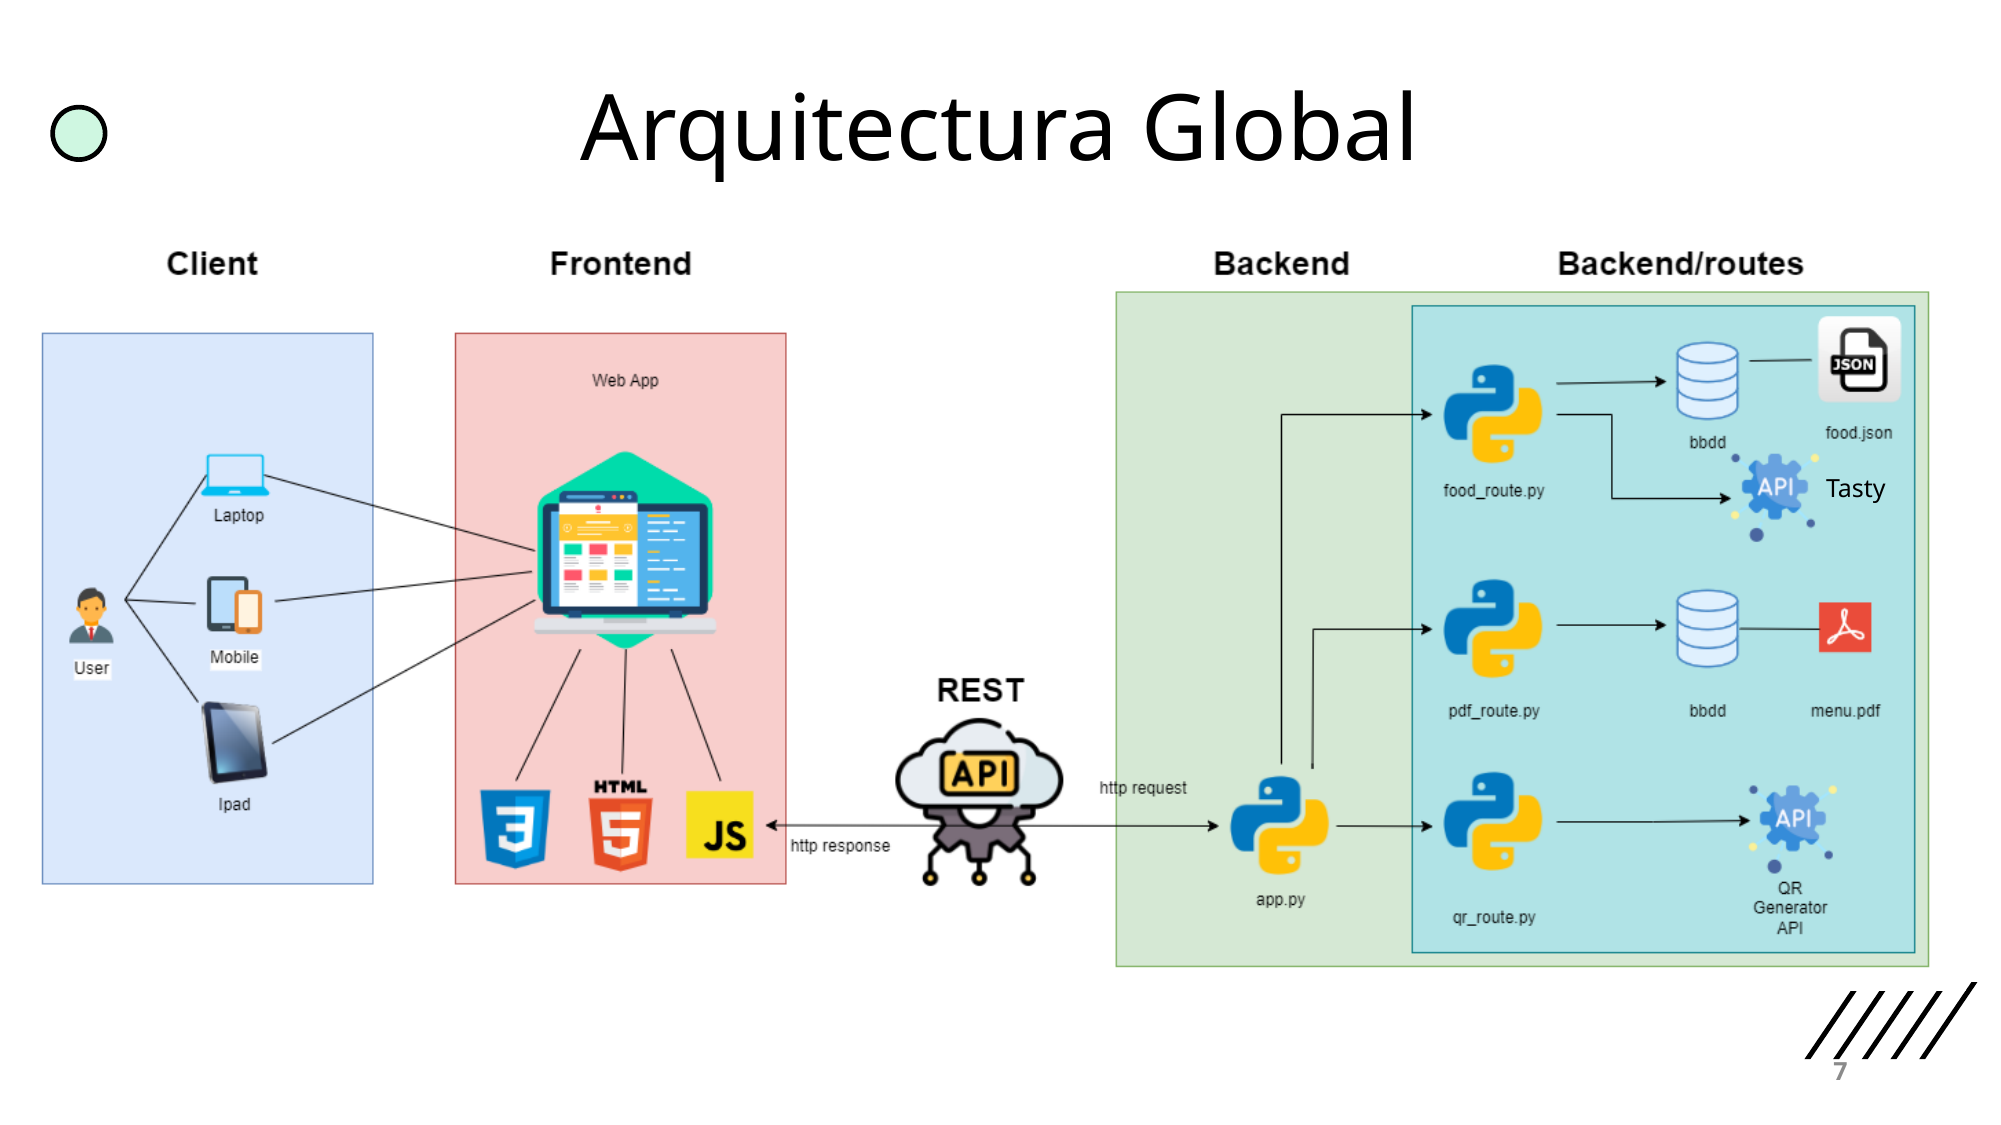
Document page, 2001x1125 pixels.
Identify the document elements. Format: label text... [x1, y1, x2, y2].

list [0, 224, 1966, 991]
slide_number 7 [1412, 1042, 1863, 1103]
title Arquitectura Global [137, 22, 1863, 224]
